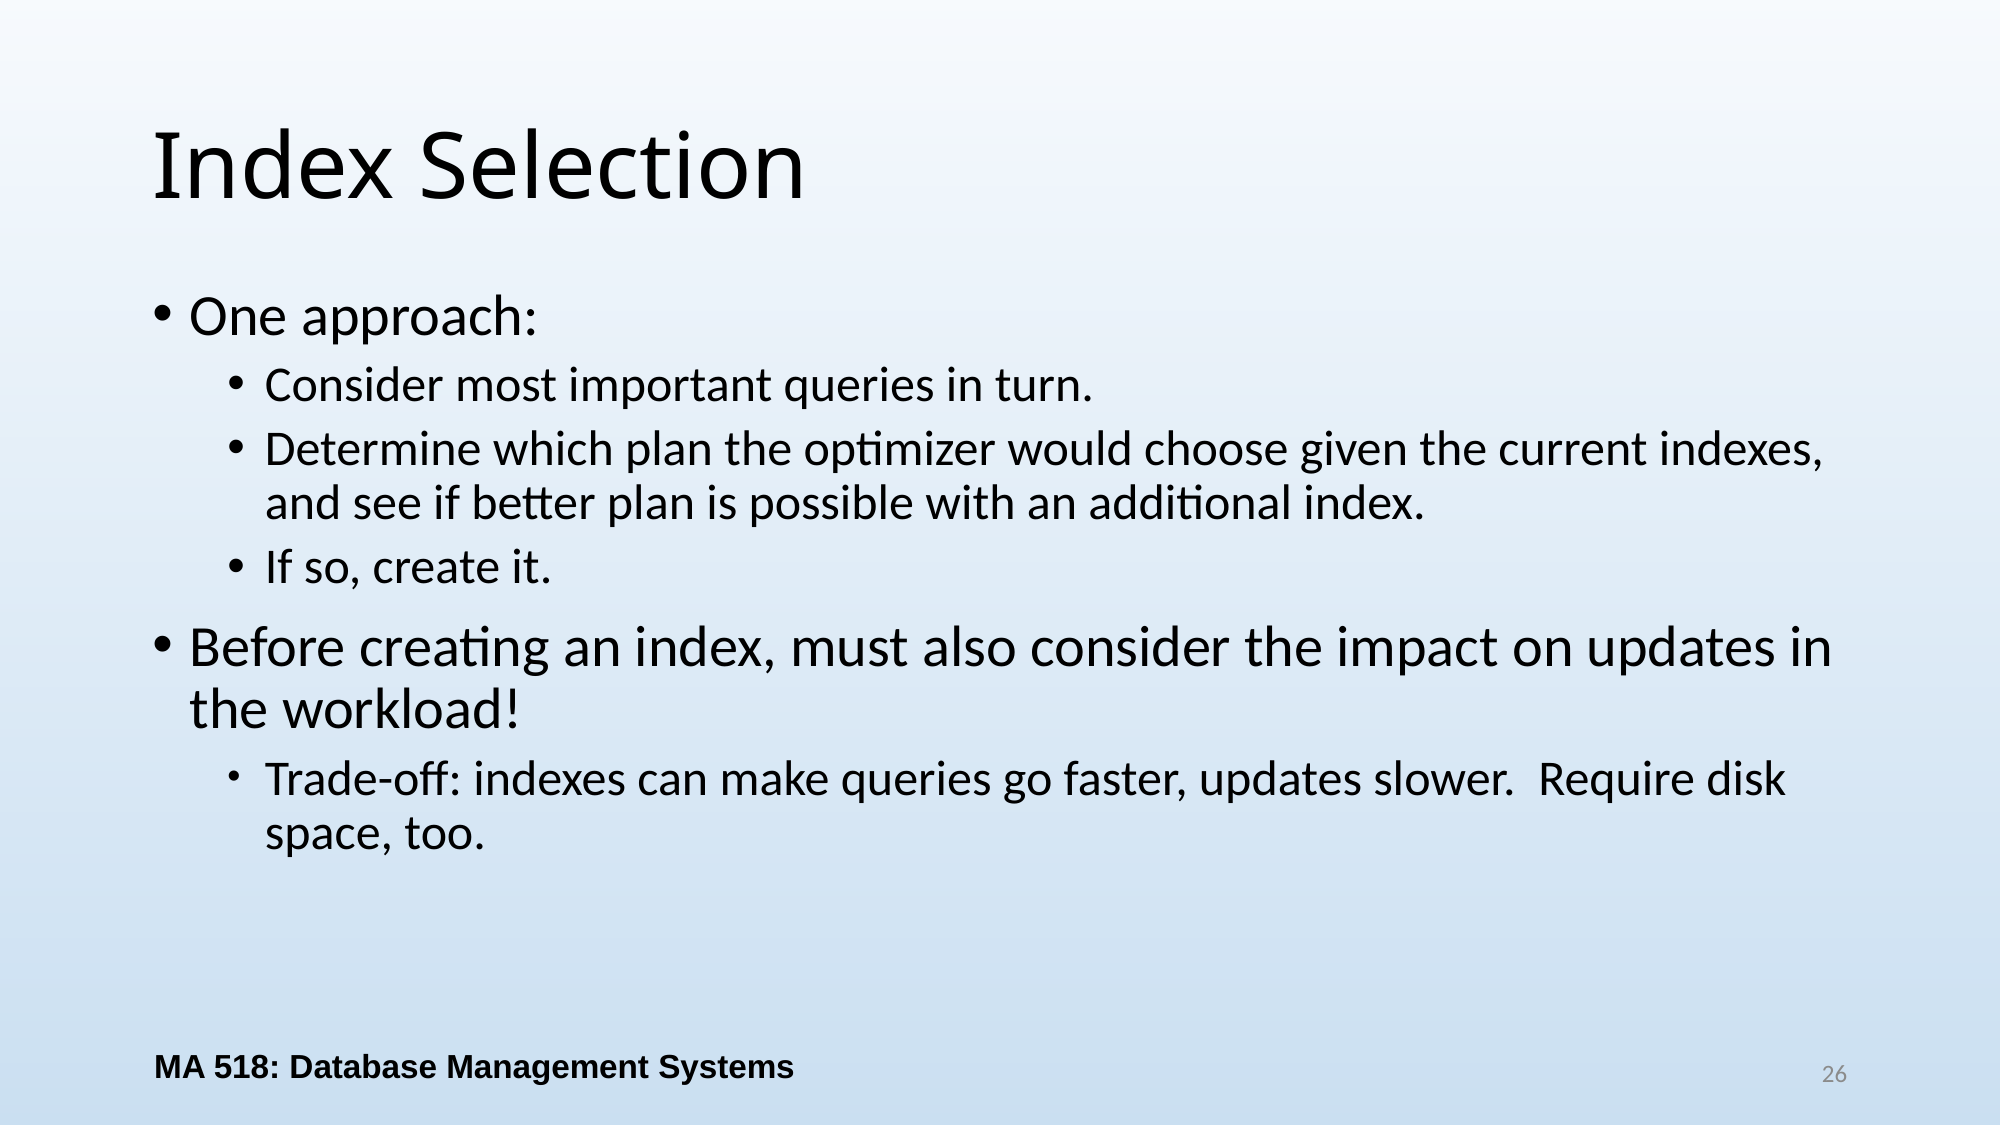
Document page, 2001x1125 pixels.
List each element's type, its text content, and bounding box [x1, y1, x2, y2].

slide_number 26 [1412, 1042, 1863, 1103]
list One approach: Consider most important queries in turn. Determine which plan the optimizer would choose given the current indexes, and see if better plan is possible with an additional index. If so, create it. Before creating an index, must also consider the impact on updates in the workload! Trade-off: indexes can make queries go faster, updates slower. Require disk space, too. [137, 277, 1863, 992]
title Index Selection [137, 59, 1863, 277]
footer MA 518: Database Management Systems [137, 1035, 813, 1096]
